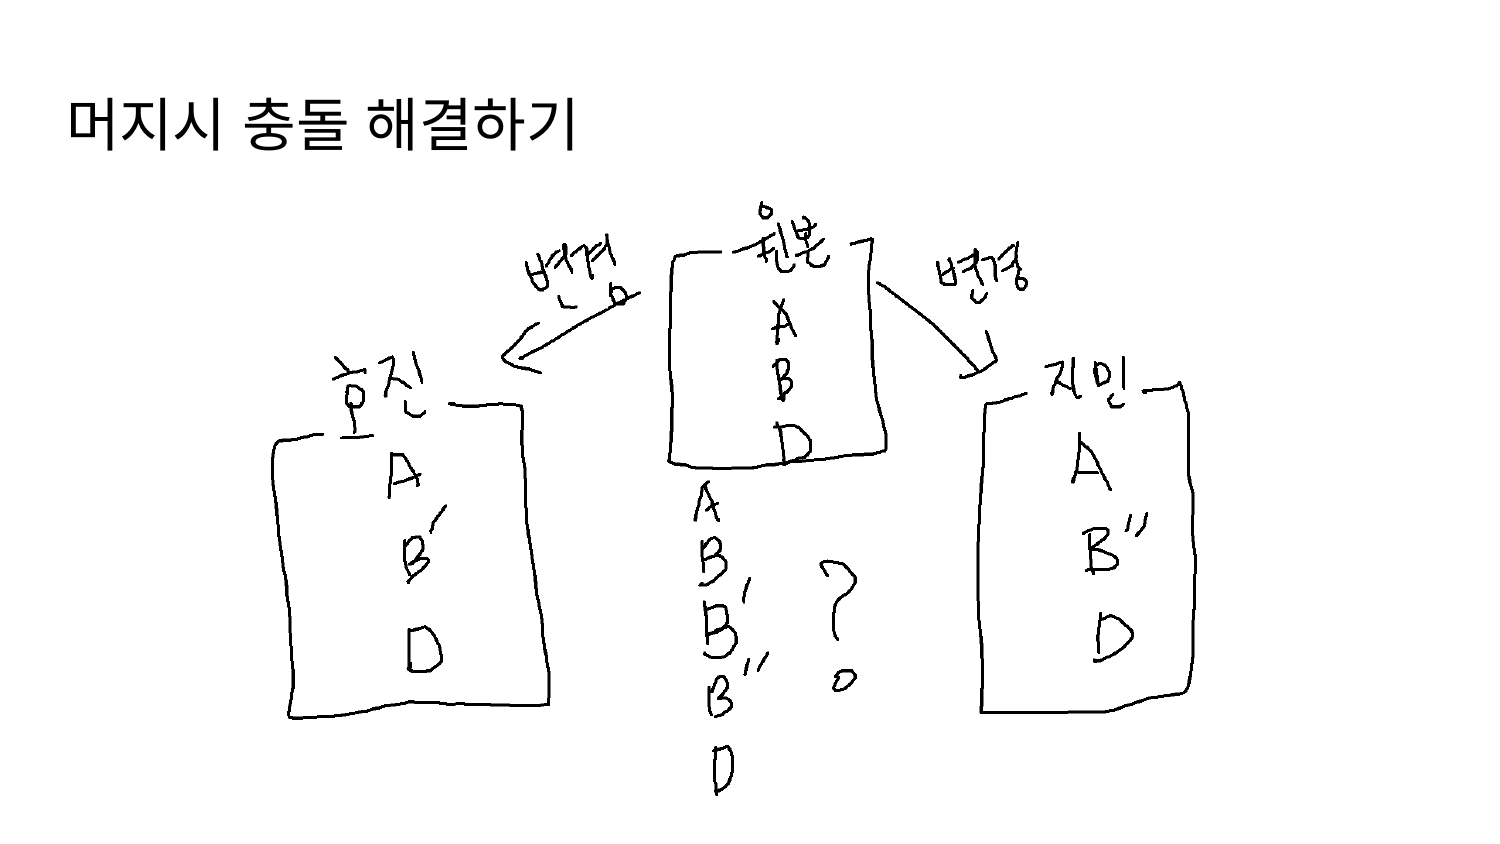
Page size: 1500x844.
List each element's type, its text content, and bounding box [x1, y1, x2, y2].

title 머지시 충돌 해결하기 [51, 72, 1449, 167]
picture [243, 184, 1257, 813]
